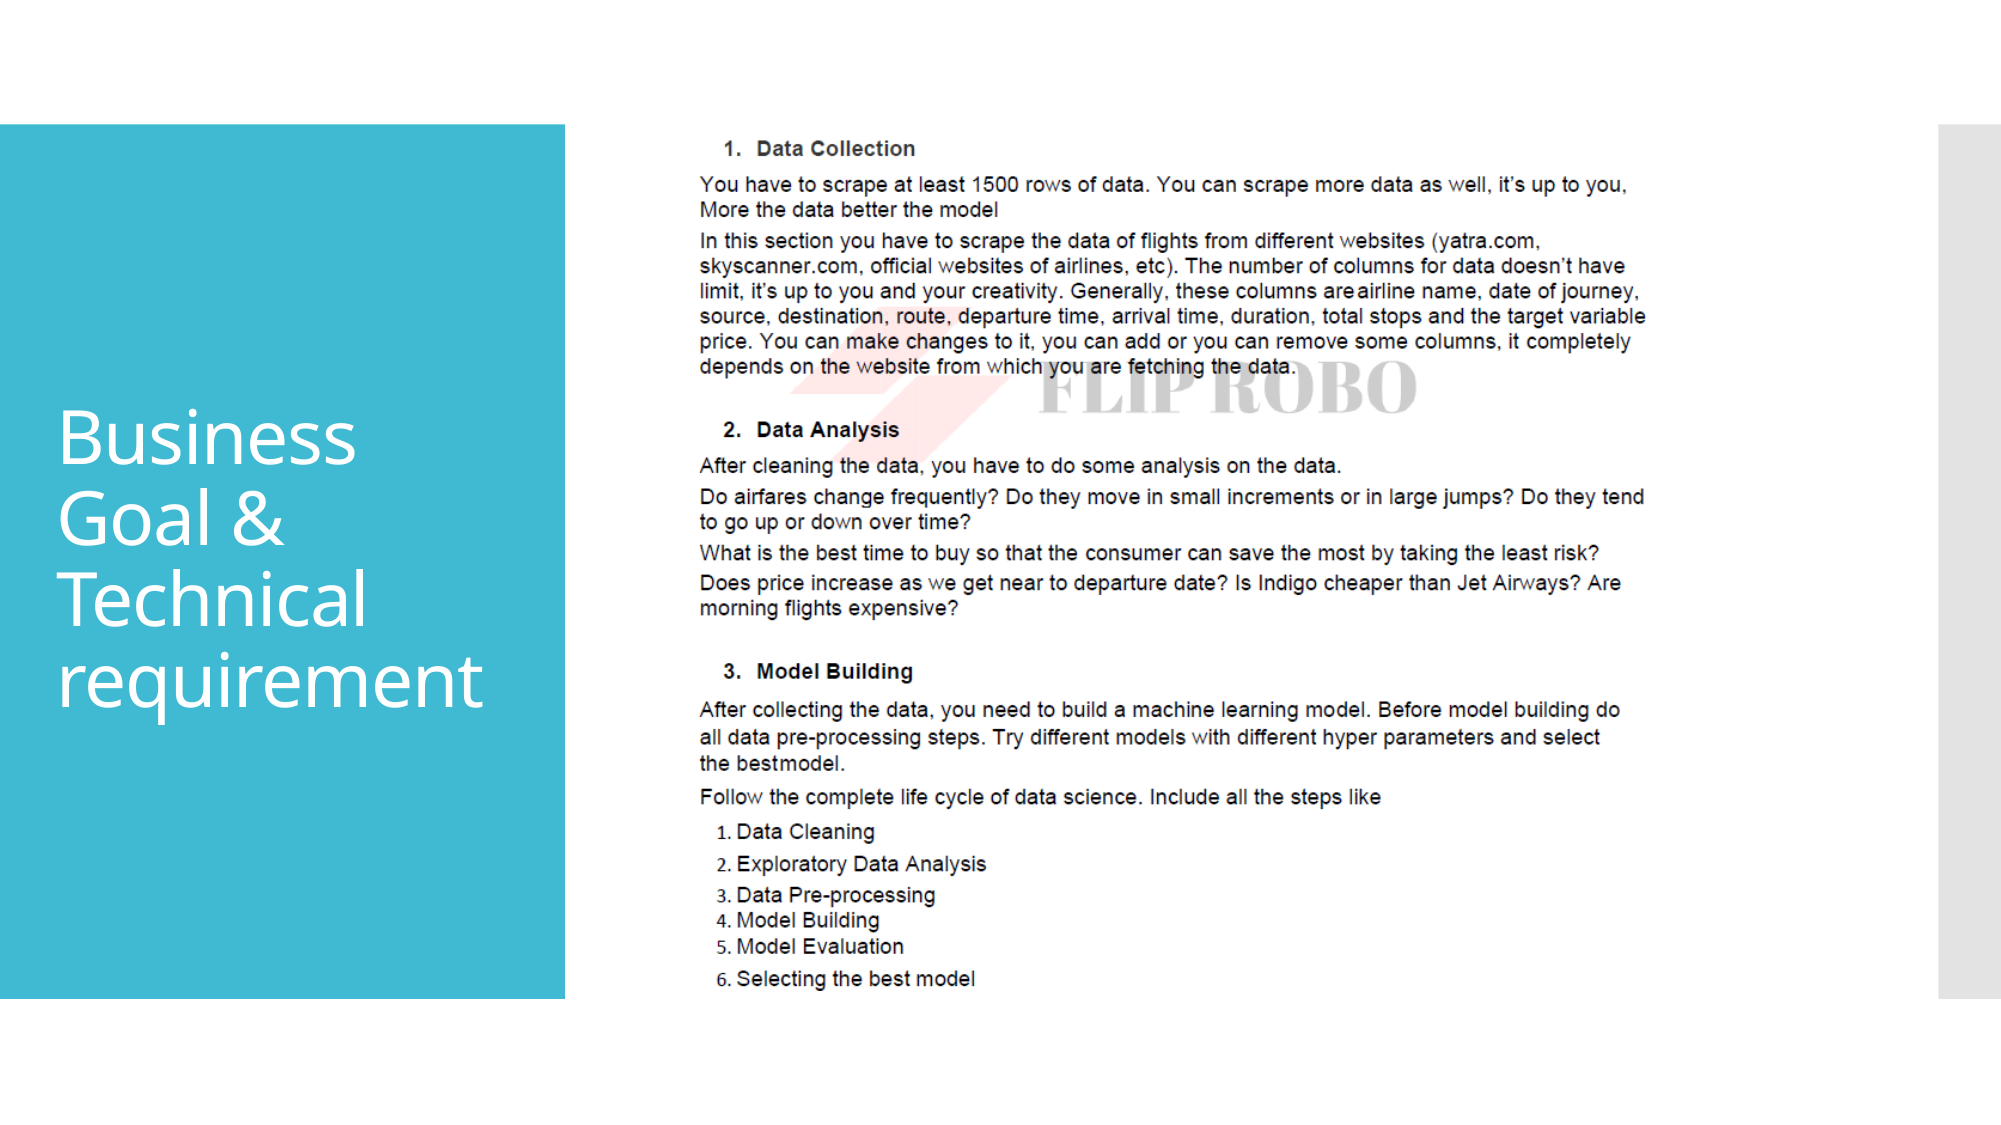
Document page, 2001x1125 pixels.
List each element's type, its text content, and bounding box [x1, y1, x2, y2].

title Business Goal & Technical requirement [41, 184, 525, 940]
picture [626, 125, 1706, 991]
